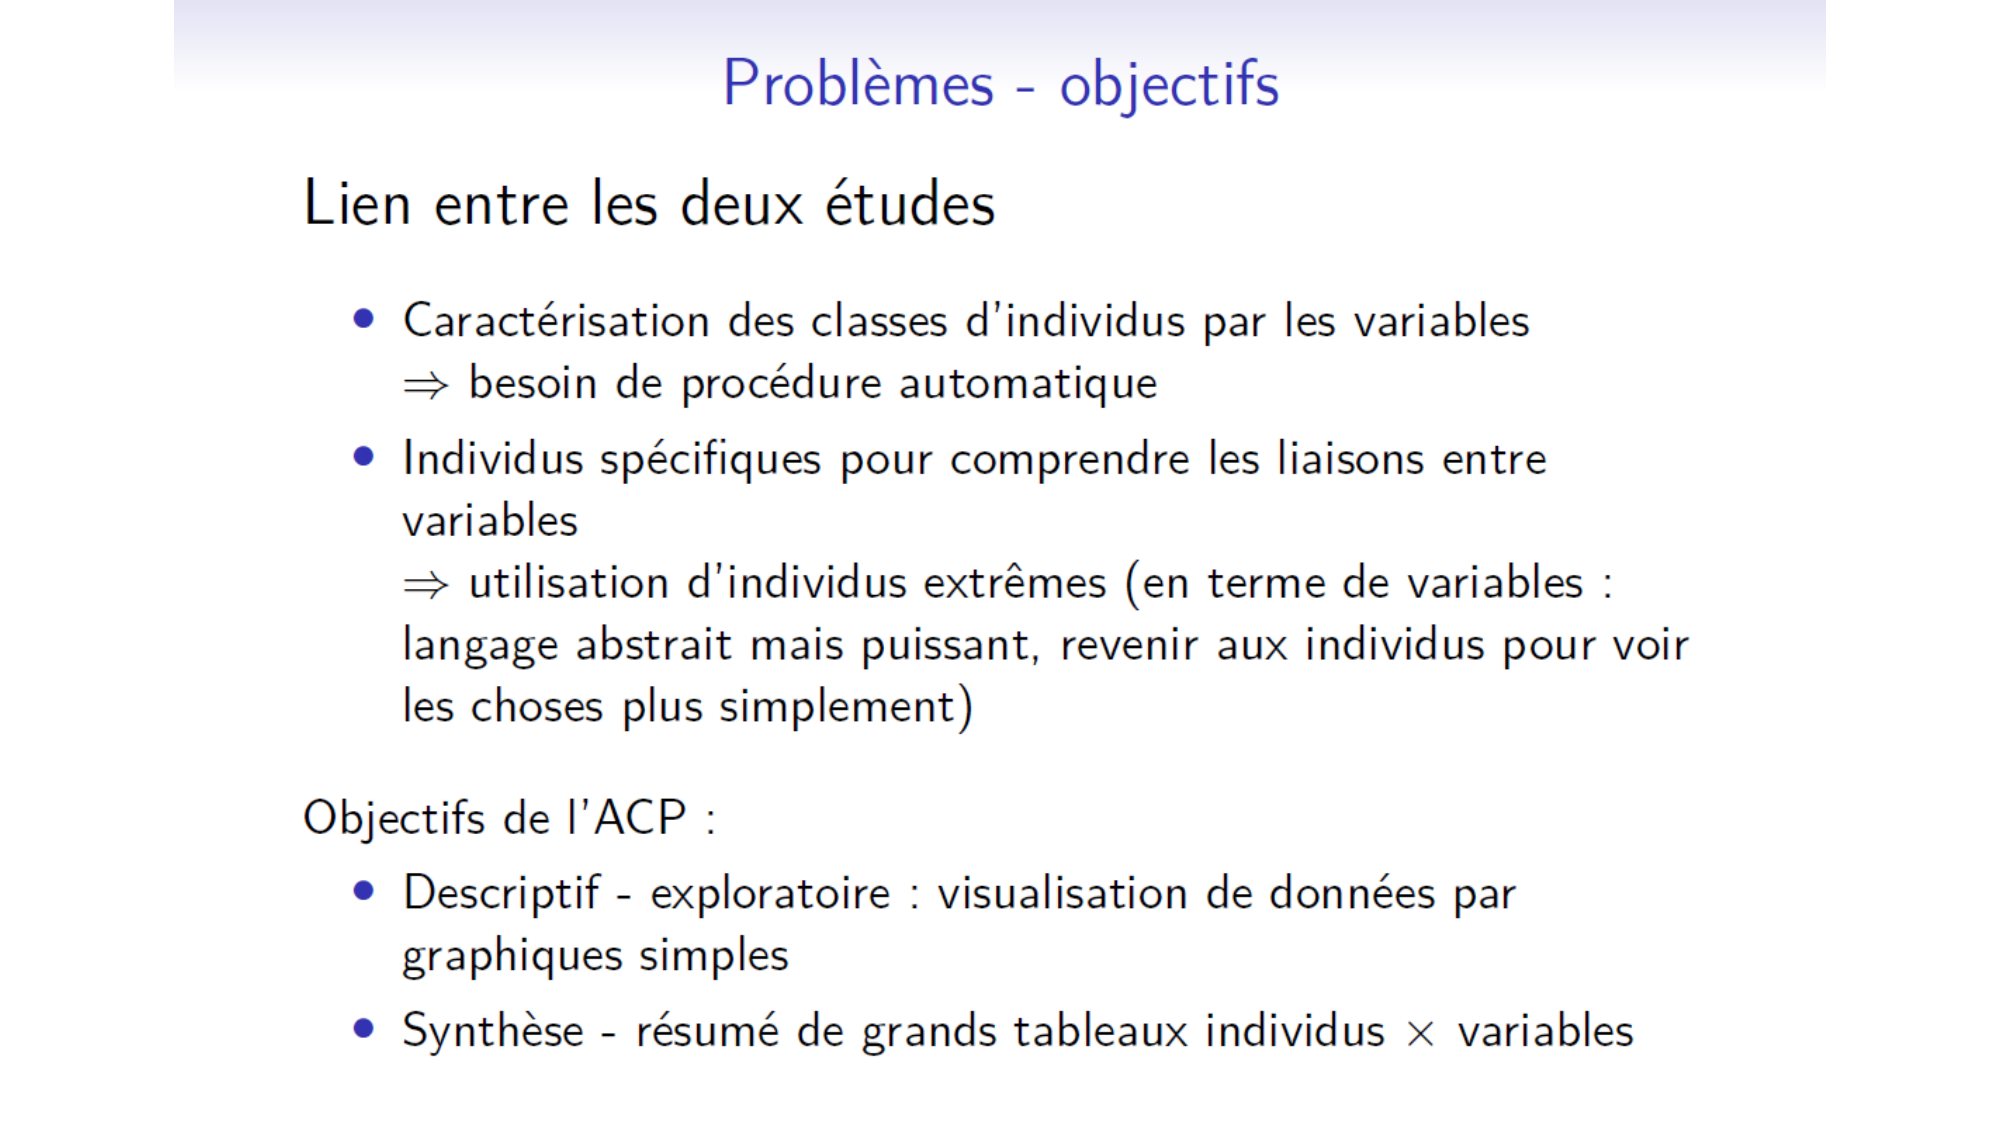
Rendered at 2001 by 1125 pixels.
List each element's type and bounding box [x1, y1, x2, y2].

picture [174, 0, 1826, 1125]
